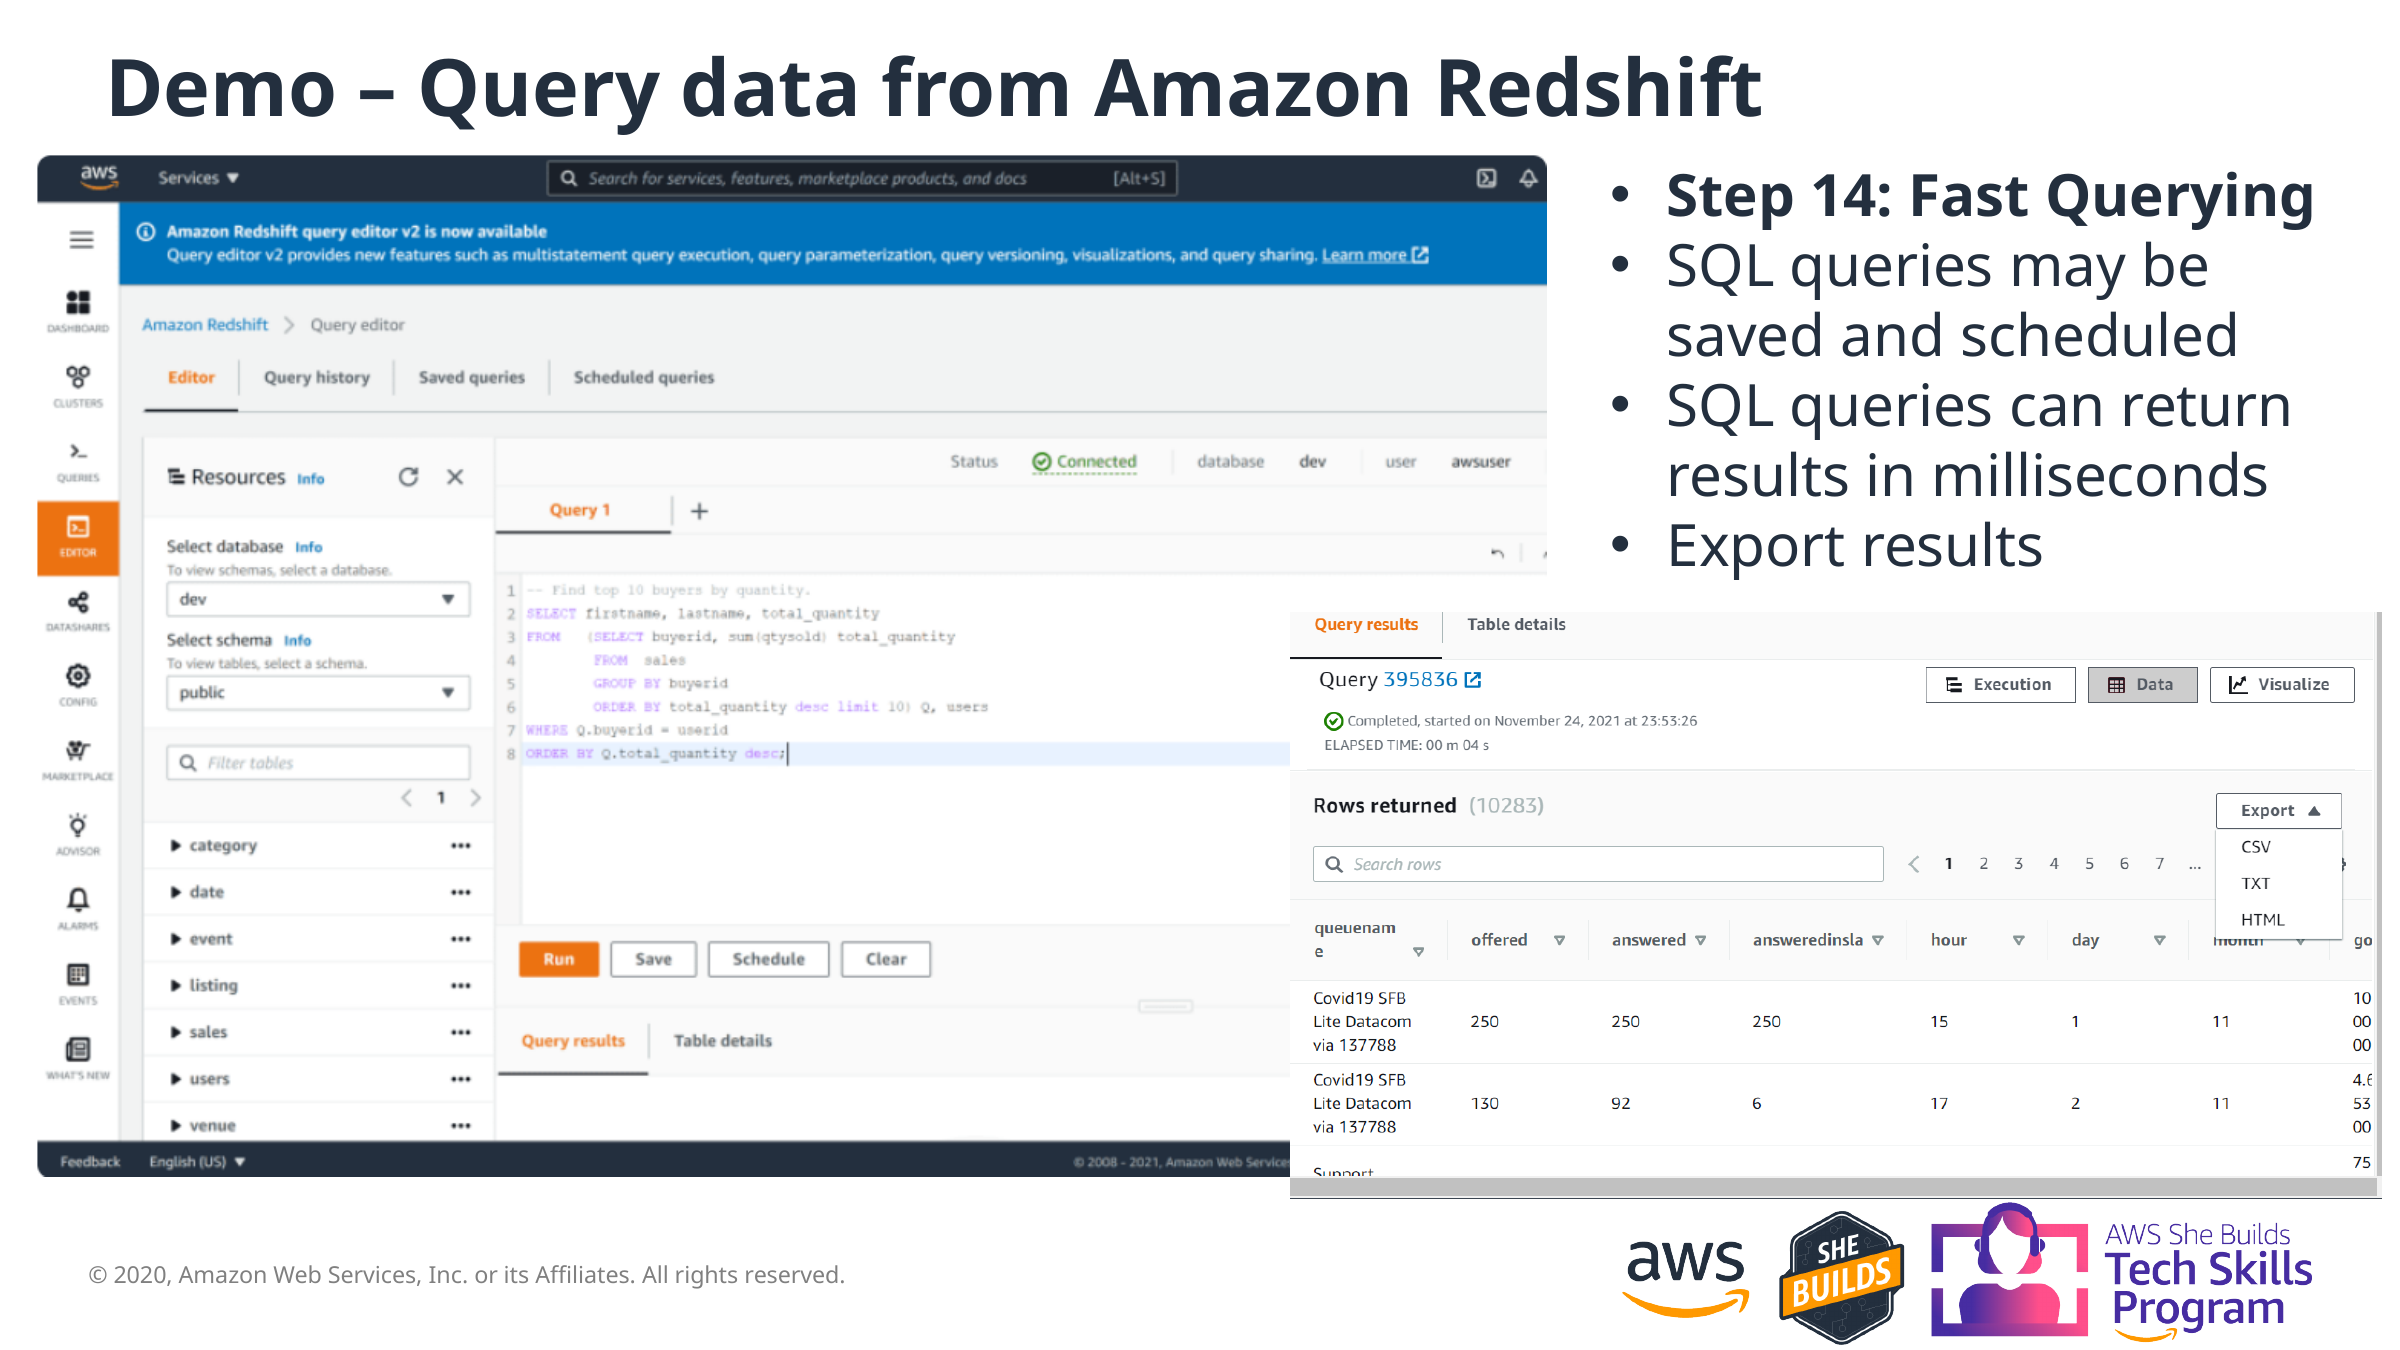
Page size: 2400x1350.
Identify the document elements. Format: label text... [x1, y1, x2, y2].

title Demo – Query data from Amazon Redshift [90, 30, 2307, 194]
picture [30, 150, 2382, 1200]
text_box Step 14: Fast Querying SQL queries may be saved and scheduled SQL queries can return results in milliseconds Export results [1595, 151, 2382, 612]
picture [1622, 1202, 2312, 1345]
